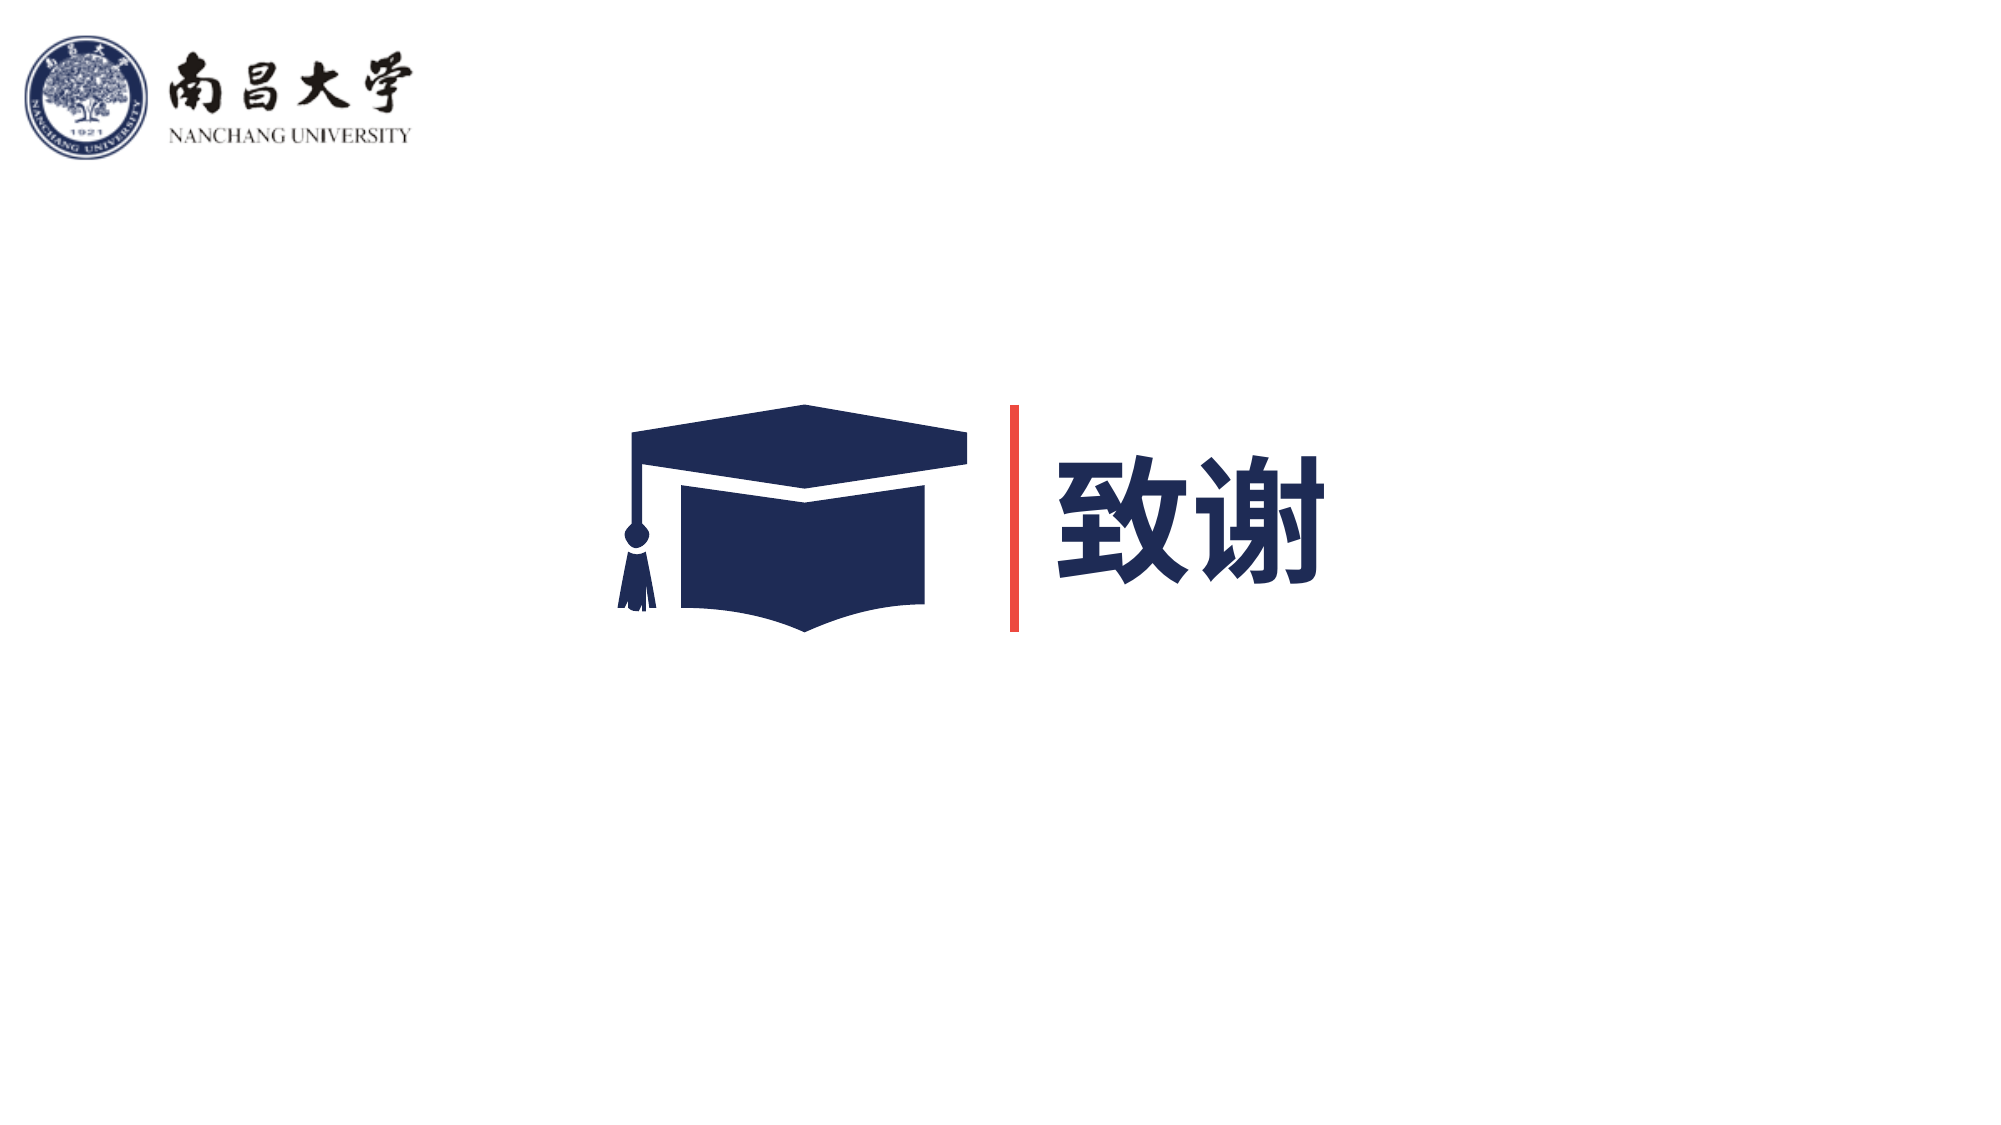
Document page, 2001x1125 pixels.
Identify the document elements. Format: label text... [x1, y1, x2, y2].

text_box [624, 404, 968, 549]
text_box 致谢 [1039, 427, 1345, 608]
text_box [681, 485, 925, 633]
picture [18, 34, 419, 162]
text_box [617, 551, 657, 612]
